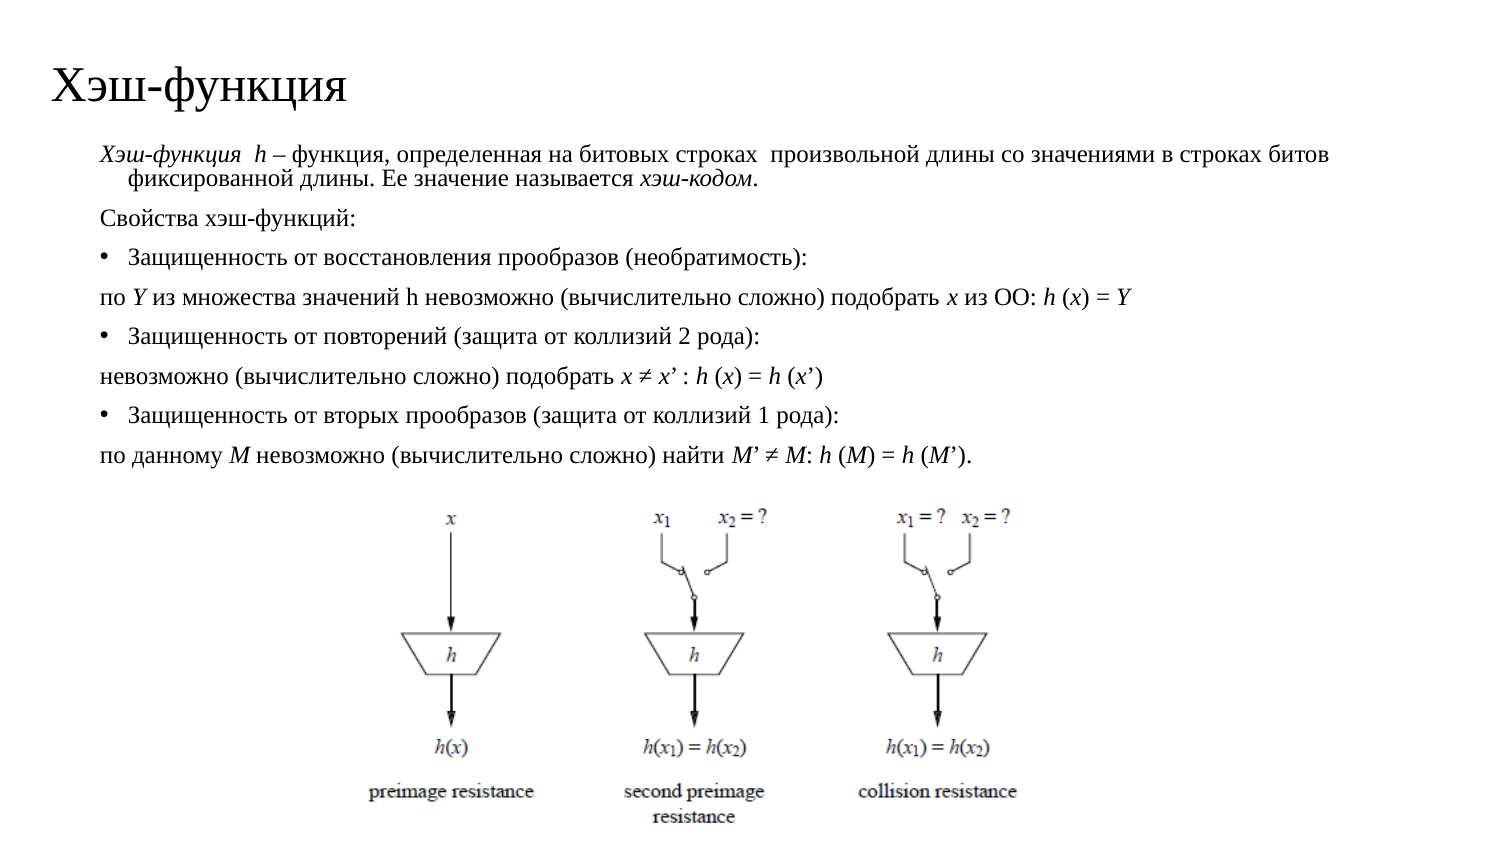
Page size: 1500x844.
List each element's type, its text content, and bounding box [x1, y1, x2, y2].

list Хэш-функция h – функция, определенная на битовых строках произвольной длины со значениями в строках битов фиксированной длины. Ее значение называется хэш-кодом. Свойства хэш-функций: Защищенность от восстановления прообразов (необратимость): по Y из множества значений h невозможно (вычислительно сложно) подобрать х из ОО: h (x) = Y Защищенность от повторений (защита от коллизий 2 рода): невозможно (вычислительно сложно) подобрать x ≠ x’ : h (x) = h (x’) Защищенность от вторых прообразов (защита от коллизий 1 рода): по данному M невозможно (вычислительно сложно) найти M’ ≠ M: h (M) = h (M’). [84, 136, 1472, 518]
picture [324, 490, 1030, 835]
title Хэш-функция [35, 34, 1386, 137]
